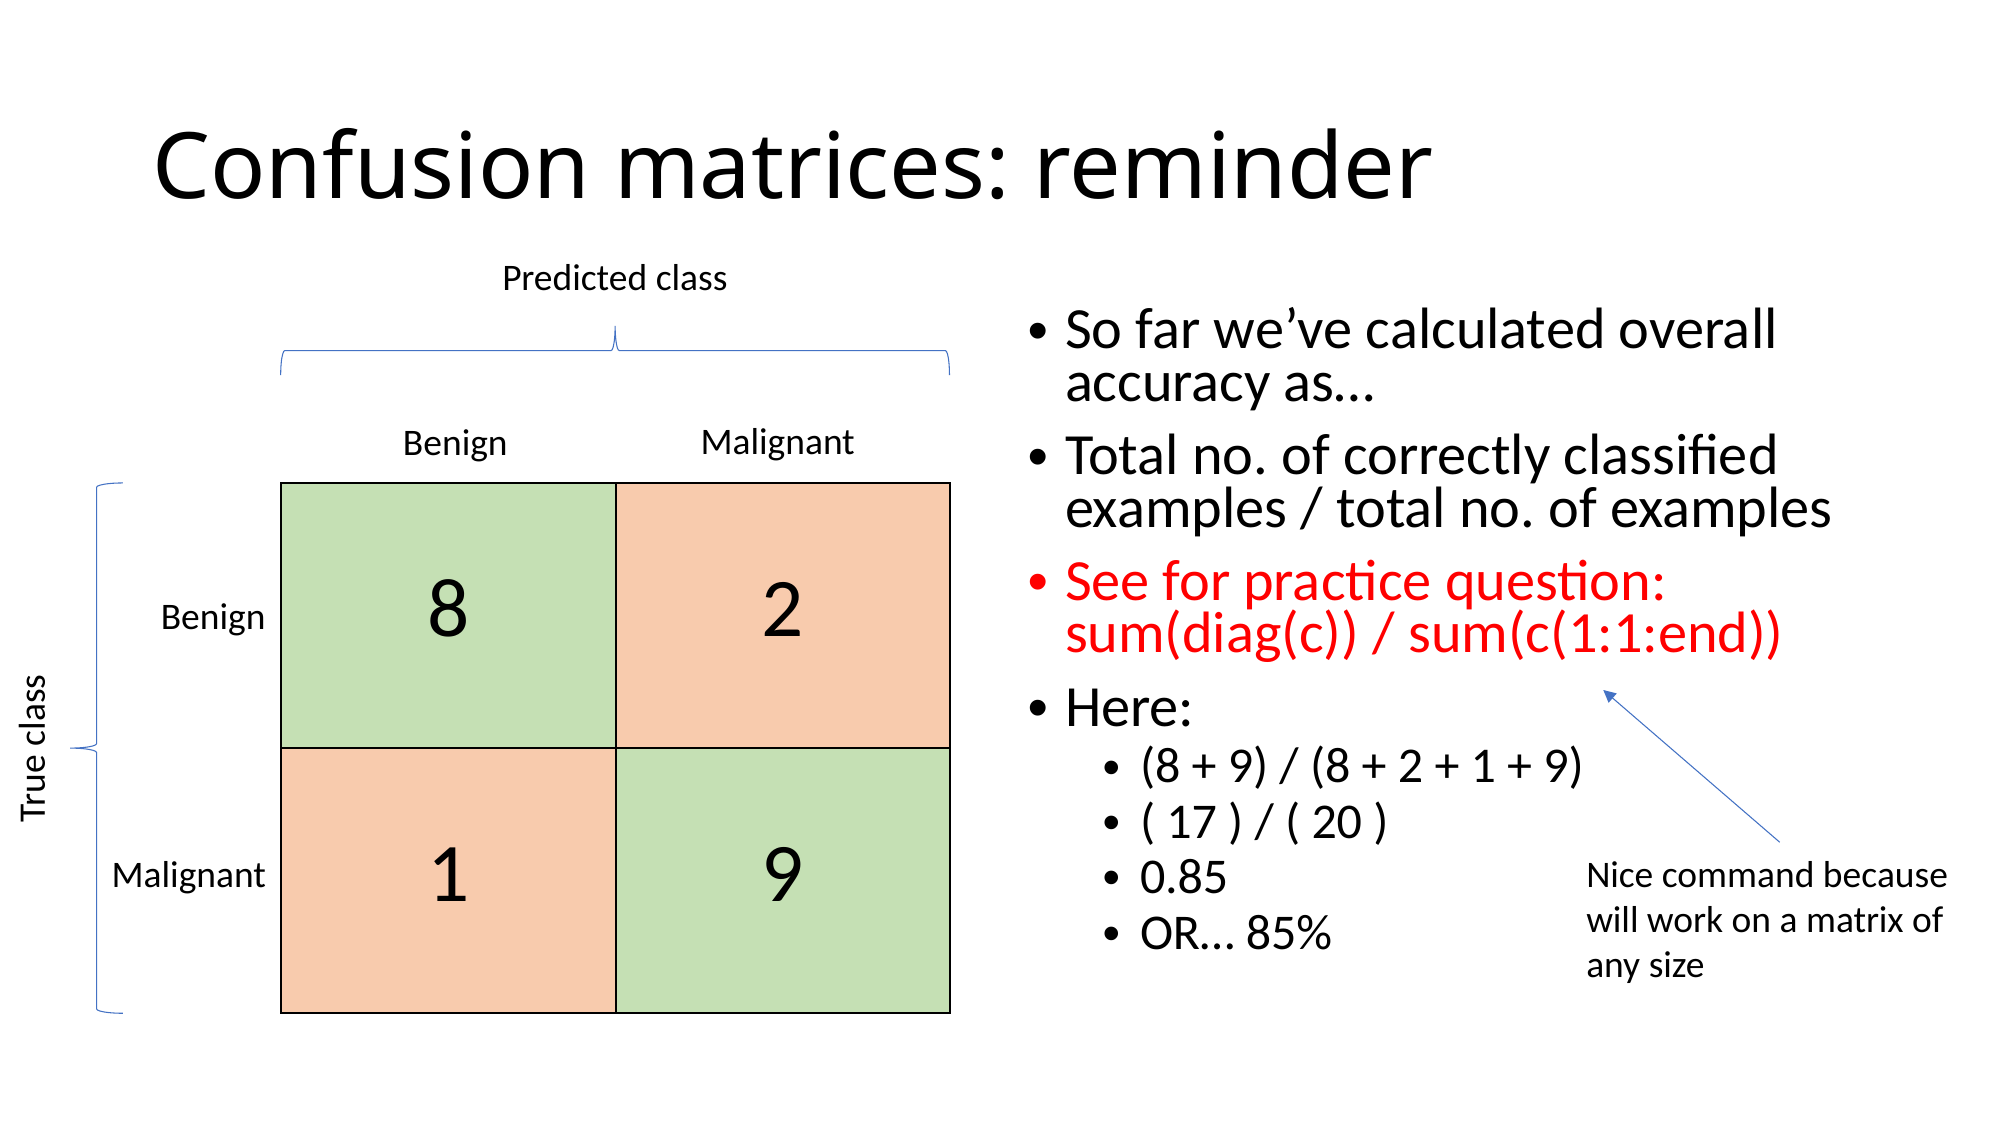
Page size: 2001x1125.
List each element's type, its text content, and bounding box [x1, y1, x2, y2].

table_header 2 [617, 484, 949, 747]
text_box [1603, 689, 1780, 843]
table_cell 9 [617, 749, 949, 1012]
text_box Malignant [26, 842, 281, 902]
title Confusion matrices: reminder [137, 59, 1863, 278]
text_box [96, 902, 123, 1014]
text_box [96, 482, 123, 584]
list So far we’ve calculated overall accuracy as… Total no. of correctly classified examples / total no. of examples See for practice question: sum(diag(c)) / sum(c(1:1:end)) Here: (8 + 9) / (8 + 2 + 1 + 9) ( 17 ) / ( 20 ) 0.85 OR… 85% [1012, 299, 1863, 1014]
text_box Benign [328, 410, 583, 470]
text_box Malignant [650, 409, 905, 470]
text_box True class [0, 621, 60, 875]
text_box Nice command because will work on a matrix of any size [1571, 842, 1989, 992]
table_header 8 [282, 484, 615, 747]
text_box Benign [26, 584, 281, 645]
text_box Predicted class [442, 245, 788, 306]
table_cell 1 [282, 749, 615, 1012]
text_box [70, 645, 123, 842]
text_box [280, 325, 951, 376]
